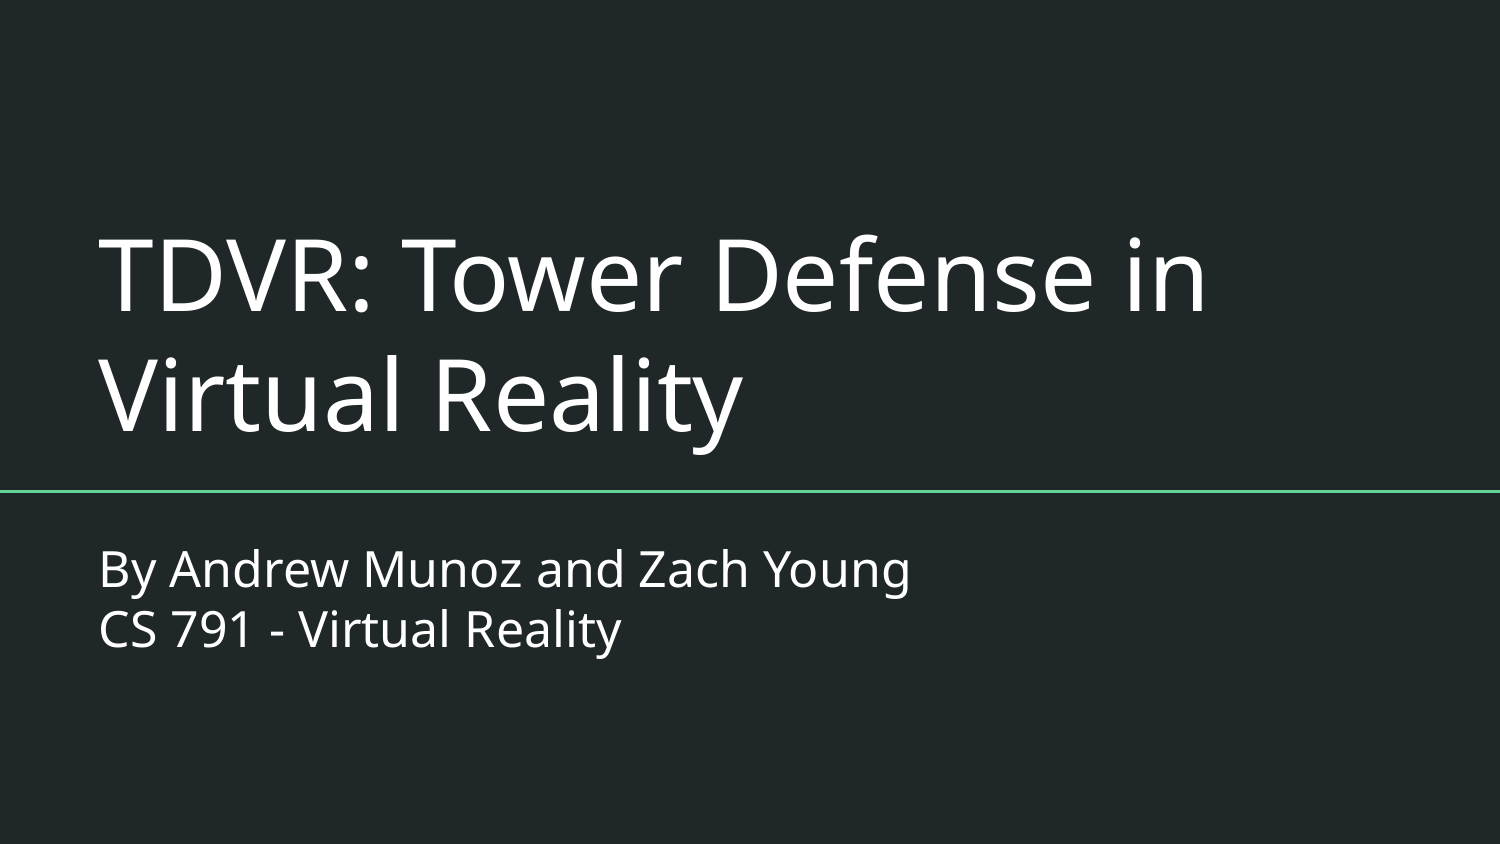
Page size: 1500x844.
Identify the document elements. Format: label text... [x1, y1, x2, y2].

title TDVR: Tower Defense in Virtual Reality [83, 206, 1417, 467]
subtitle By Andrew Munoz and Zach Young CS 791 - Virtual Reality [83, 522, 1417, 703]
